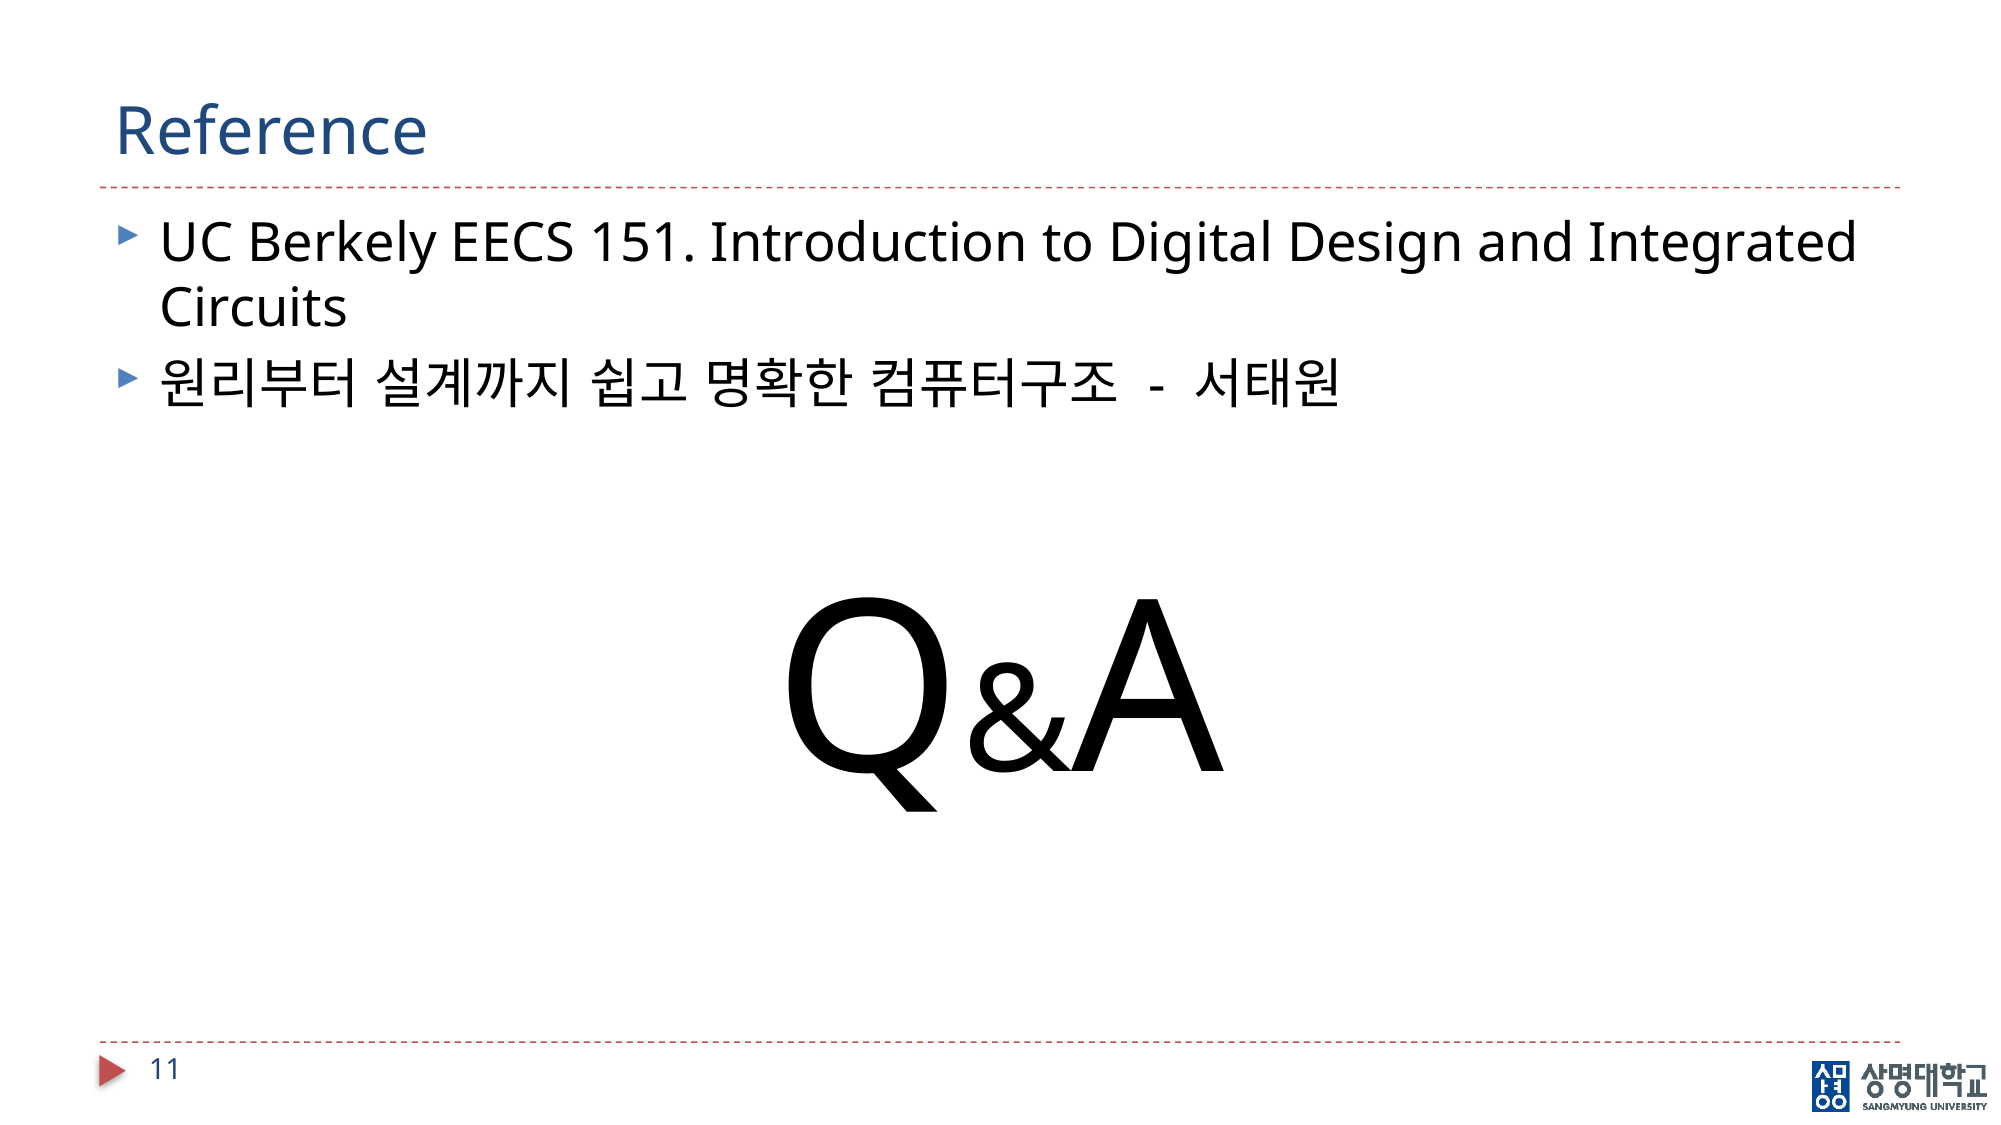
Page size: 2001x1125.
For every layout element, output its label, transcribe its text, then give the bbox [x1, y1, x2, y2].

text_box Q&A [631, 524, 1369, 828]
picture [1812, 1061, 1987, 1112]
slide_number 11 [133, 1042, 568, 1103]
title Reference [99, 12, 1900, 175]
list UC Berkely EECS 151. Introduction to Digital Design and Integrated Circuits 원리부터 설계까지 쉽고 명확한 컴퓨터구조 - 서태원 [99, 200, 1900, 1010]
